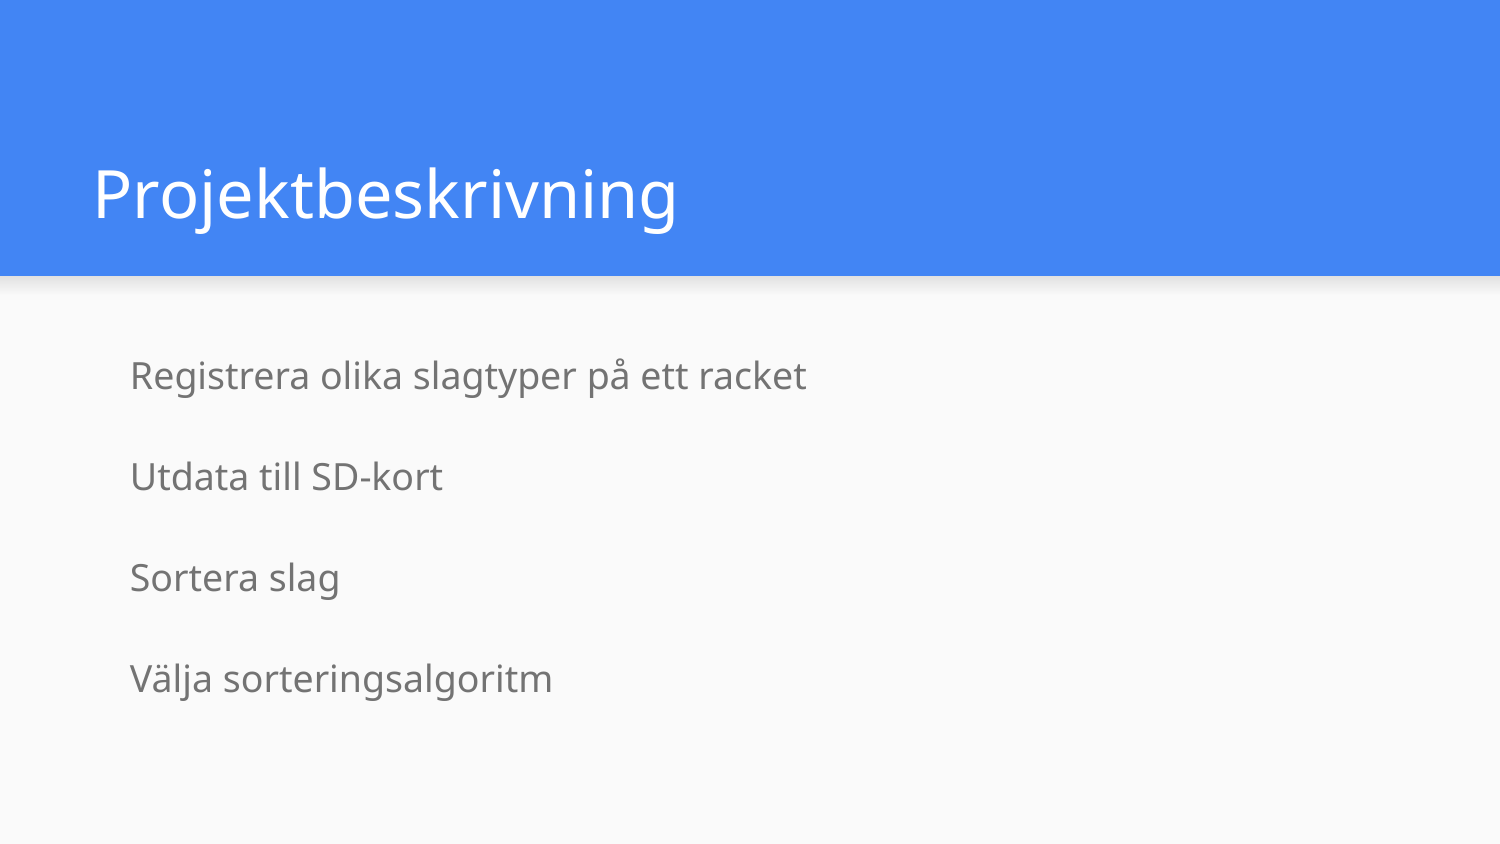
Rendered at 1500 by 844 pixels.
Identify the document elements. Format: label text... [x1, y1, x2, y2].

title Projektbeskrivning [77, 121, 1427, 248]
list Registrera olika slagtyper på ett racket Utdata till SD-kort Sortera slag Välja sorteringsalgoritm [77, 314, 1427, 760]
